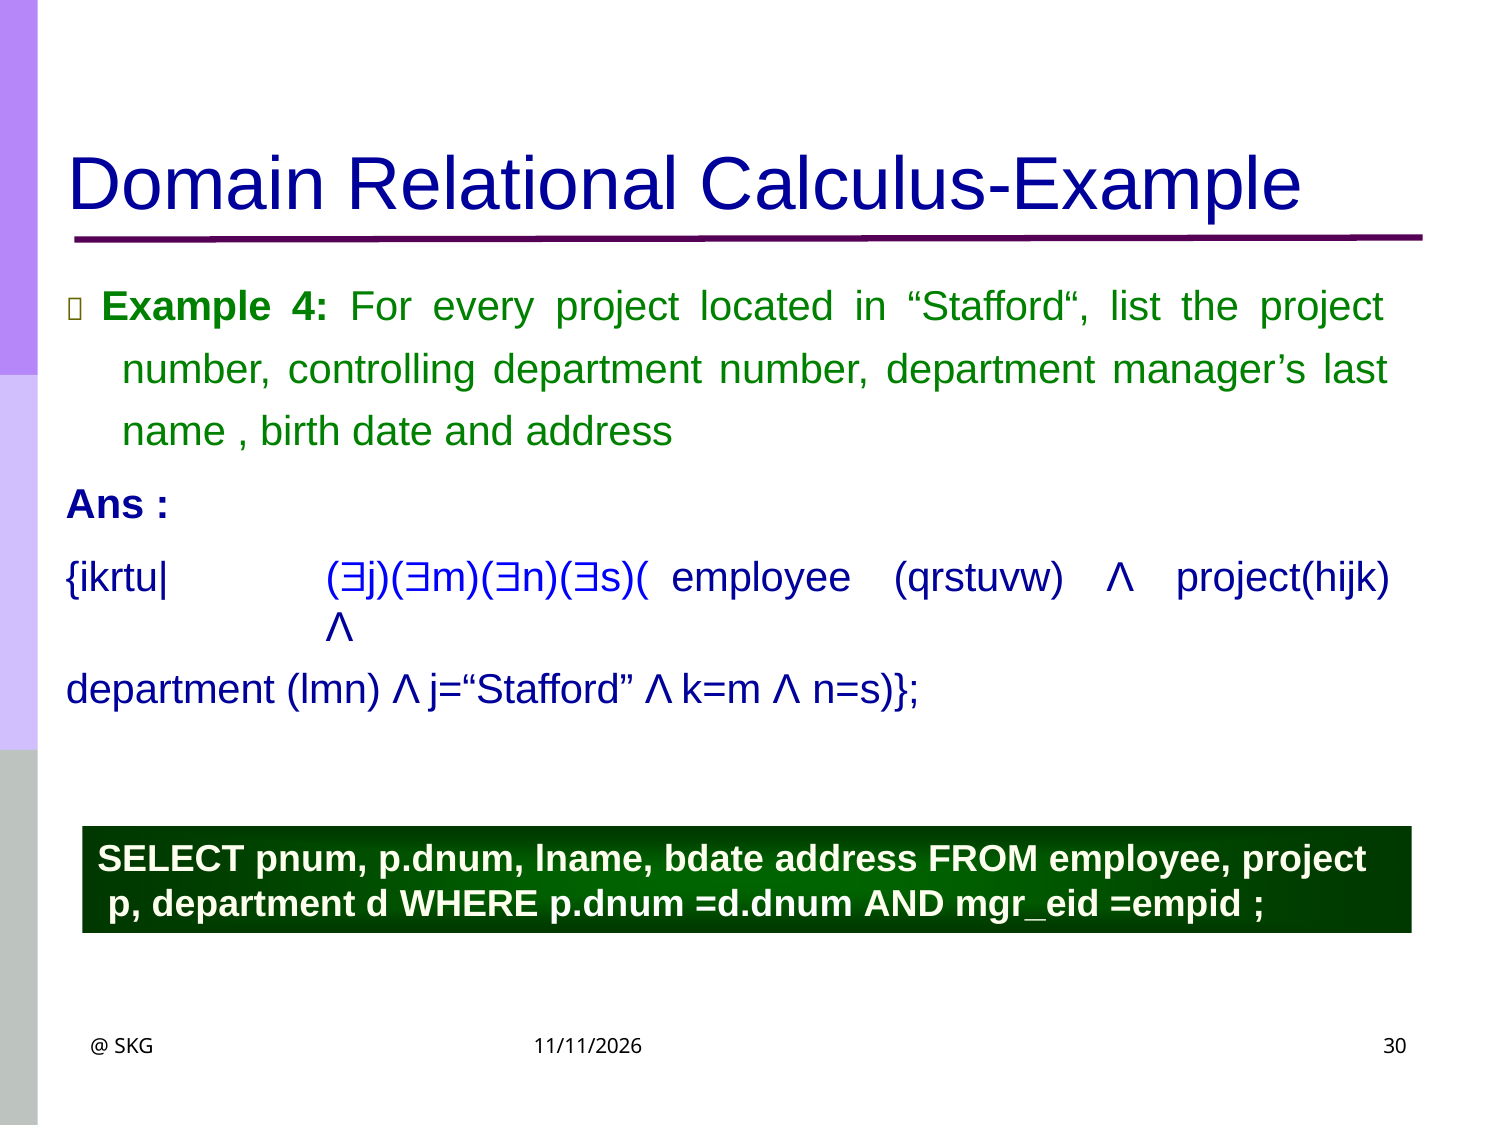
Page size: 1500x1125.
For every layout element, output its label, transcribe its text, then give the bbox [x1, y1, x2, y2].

text_box  Example 4: For every project located in “Stafford“, list the project number, controlling department number, department manager’s last name , birth date and address Ans : {ikrtu| (j)(m)(n)(s)( employee (qrstuvw) Λ project(hijk) Λ department (lmn) Λ j=“Stafford” Λ k=m Λ n=s)}; [63, 264, 1405, 712]
footer @ SKG [88, 1030, 205, 1125]
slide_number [531, 1030, 969, 1125]
text_box [82, 826, 1412, 933]
slide_number 30 [1377, 1030, 1417, 1125]
title Domain Relational Calculus-Example [65, 132, 1307, 264]
text_box SELECT pnum, p.dnum, lname, bdate address FROM employee, project p, department d WHERE p.dnum =d.dnum AND mgr_eid =empid ; [95, 831, 1371, 924]
